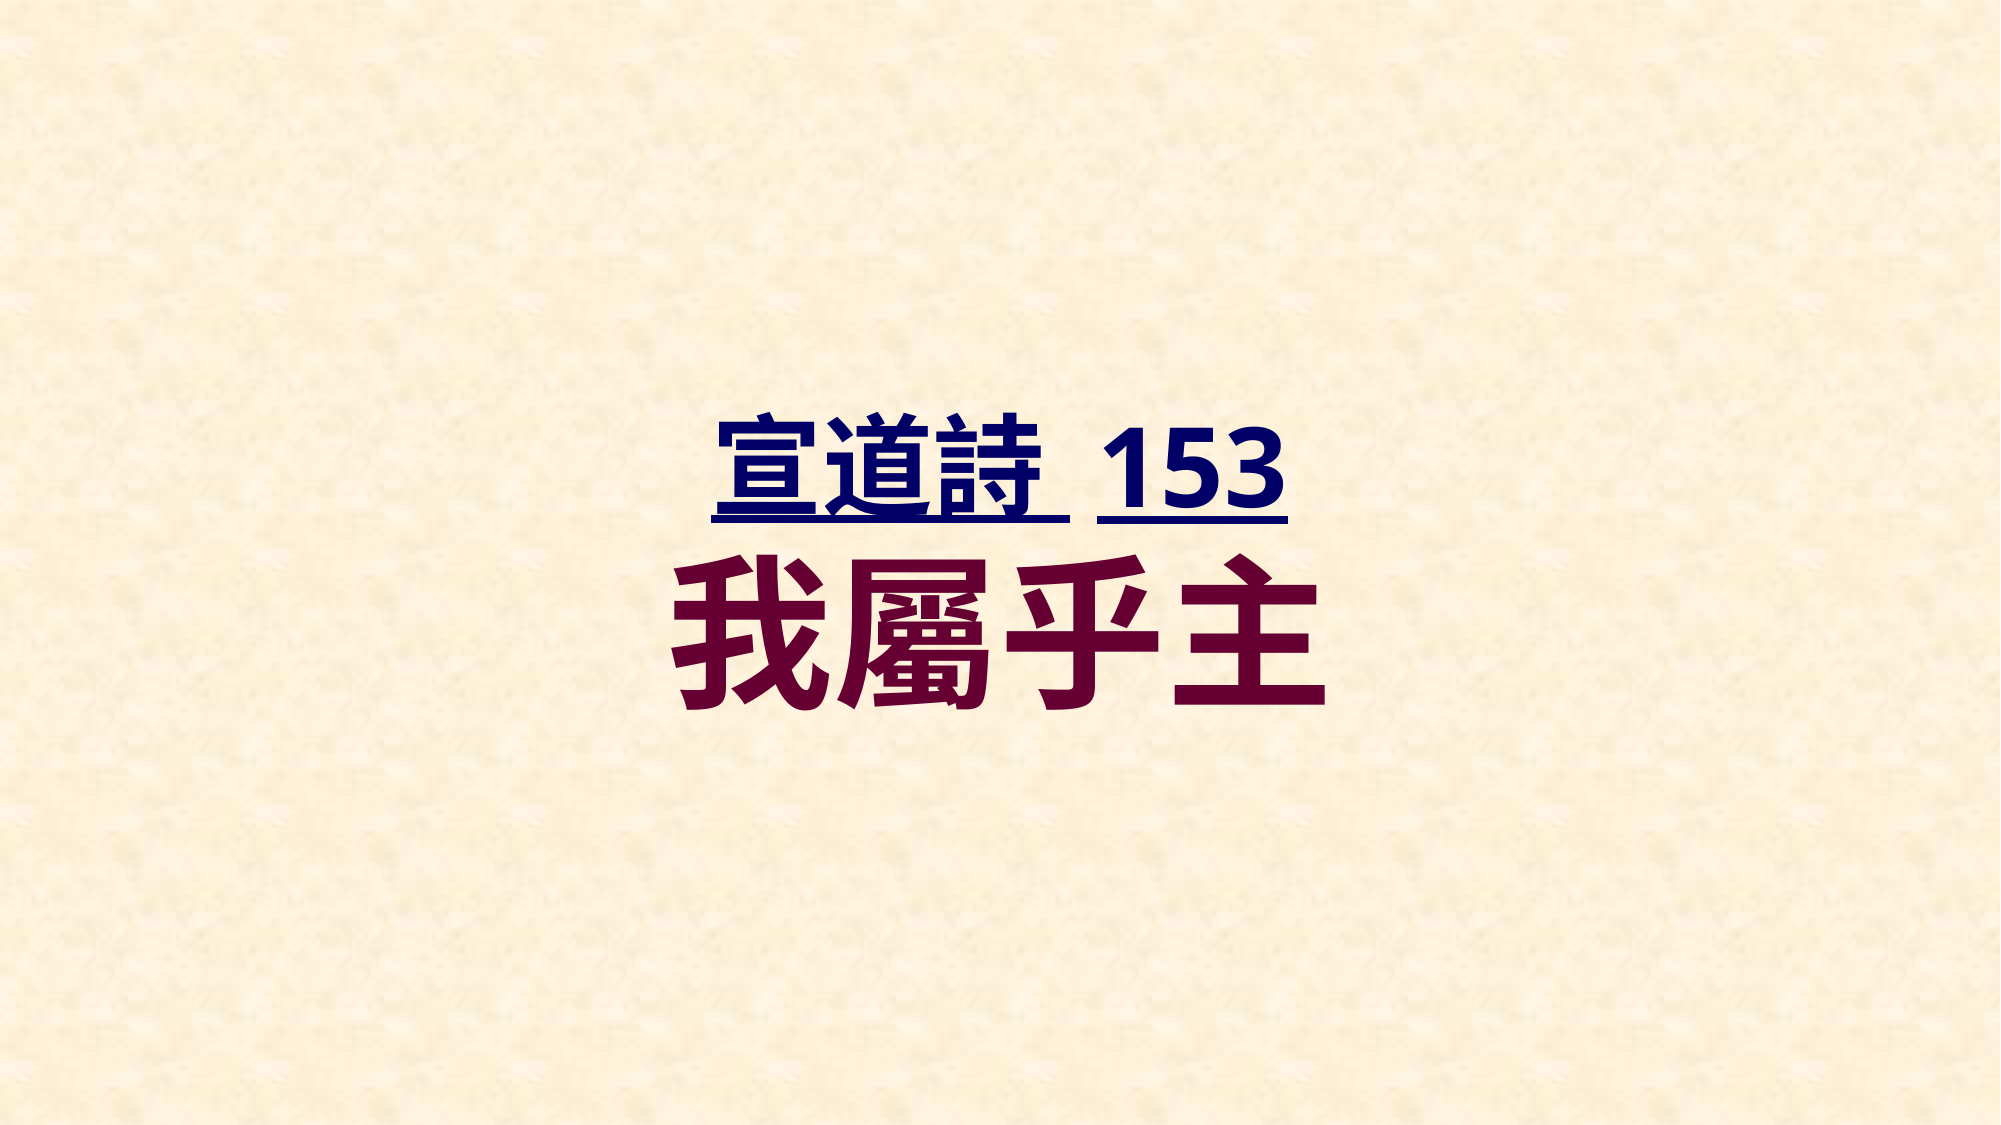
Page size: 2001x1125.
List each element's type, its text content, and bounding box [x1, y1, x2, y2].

title 宣道詩 153 我屬乎主 [0, 468, 2000, 657]
picture [0, 0, 2001, 1125]
